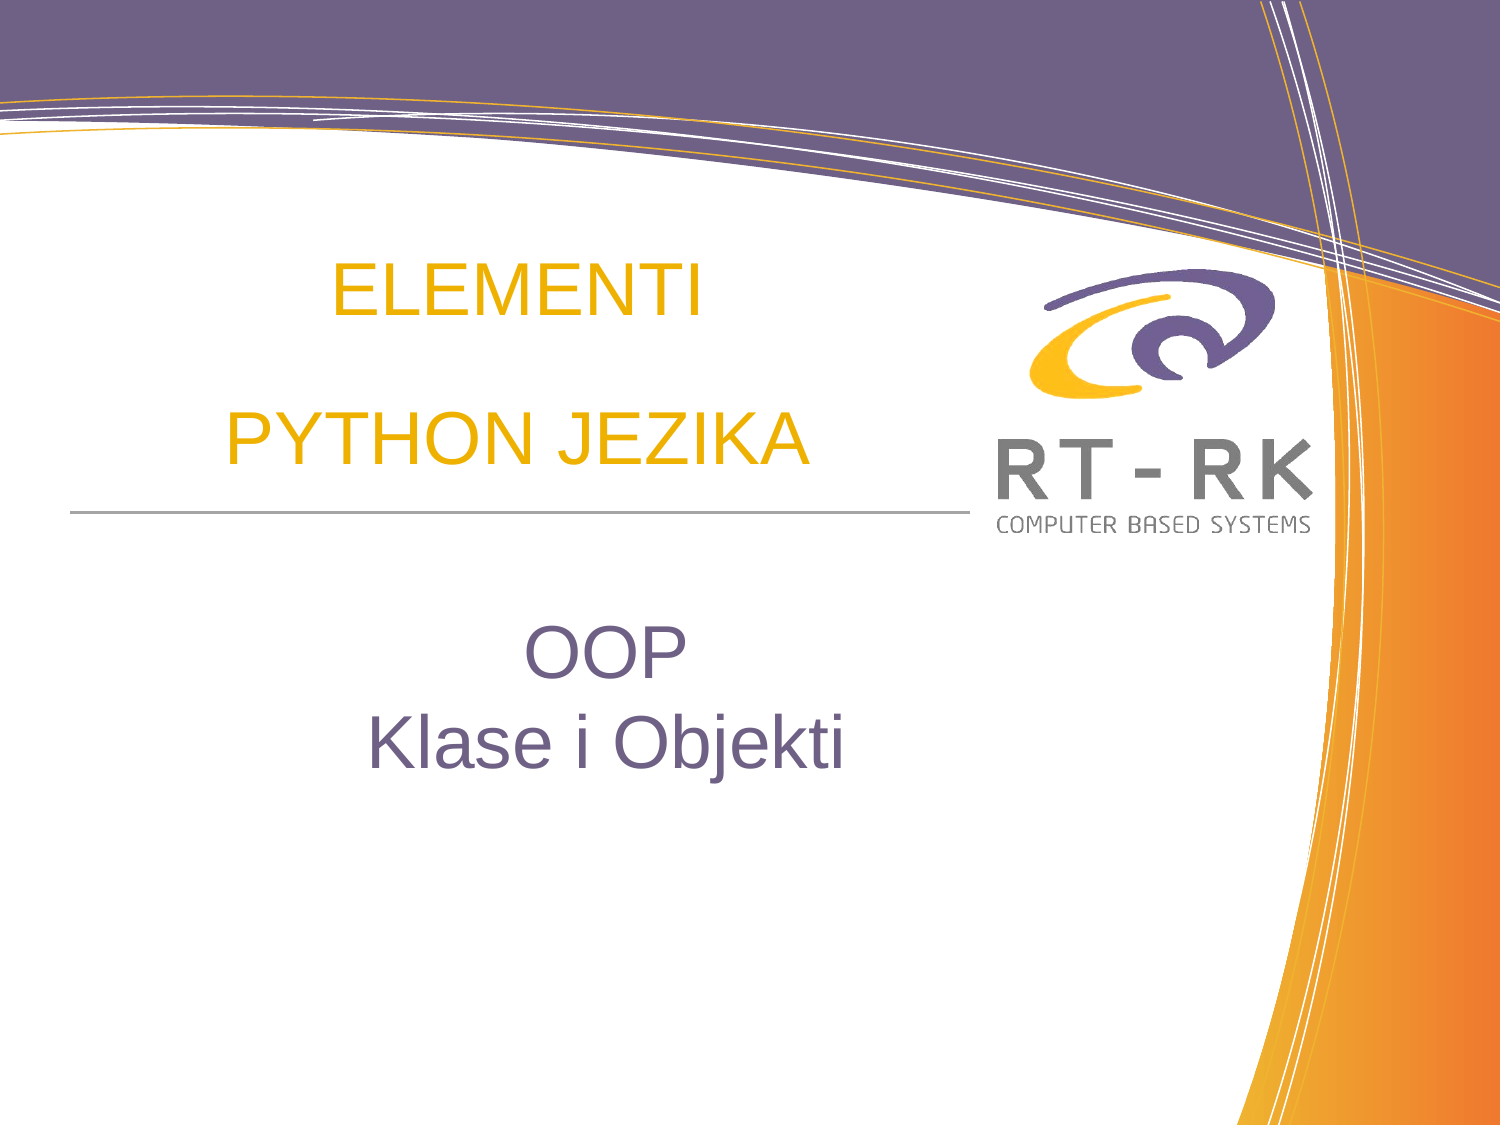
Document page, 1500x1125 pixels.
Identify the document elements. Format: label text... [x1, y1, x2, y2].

picture [997, 269, 1313, 533]
subtitle OOP Klase i Objekti [75, 549, 1138, 838]
title ELEMENTI PYTHON JEZIKA [75, 233, 961, 549]
